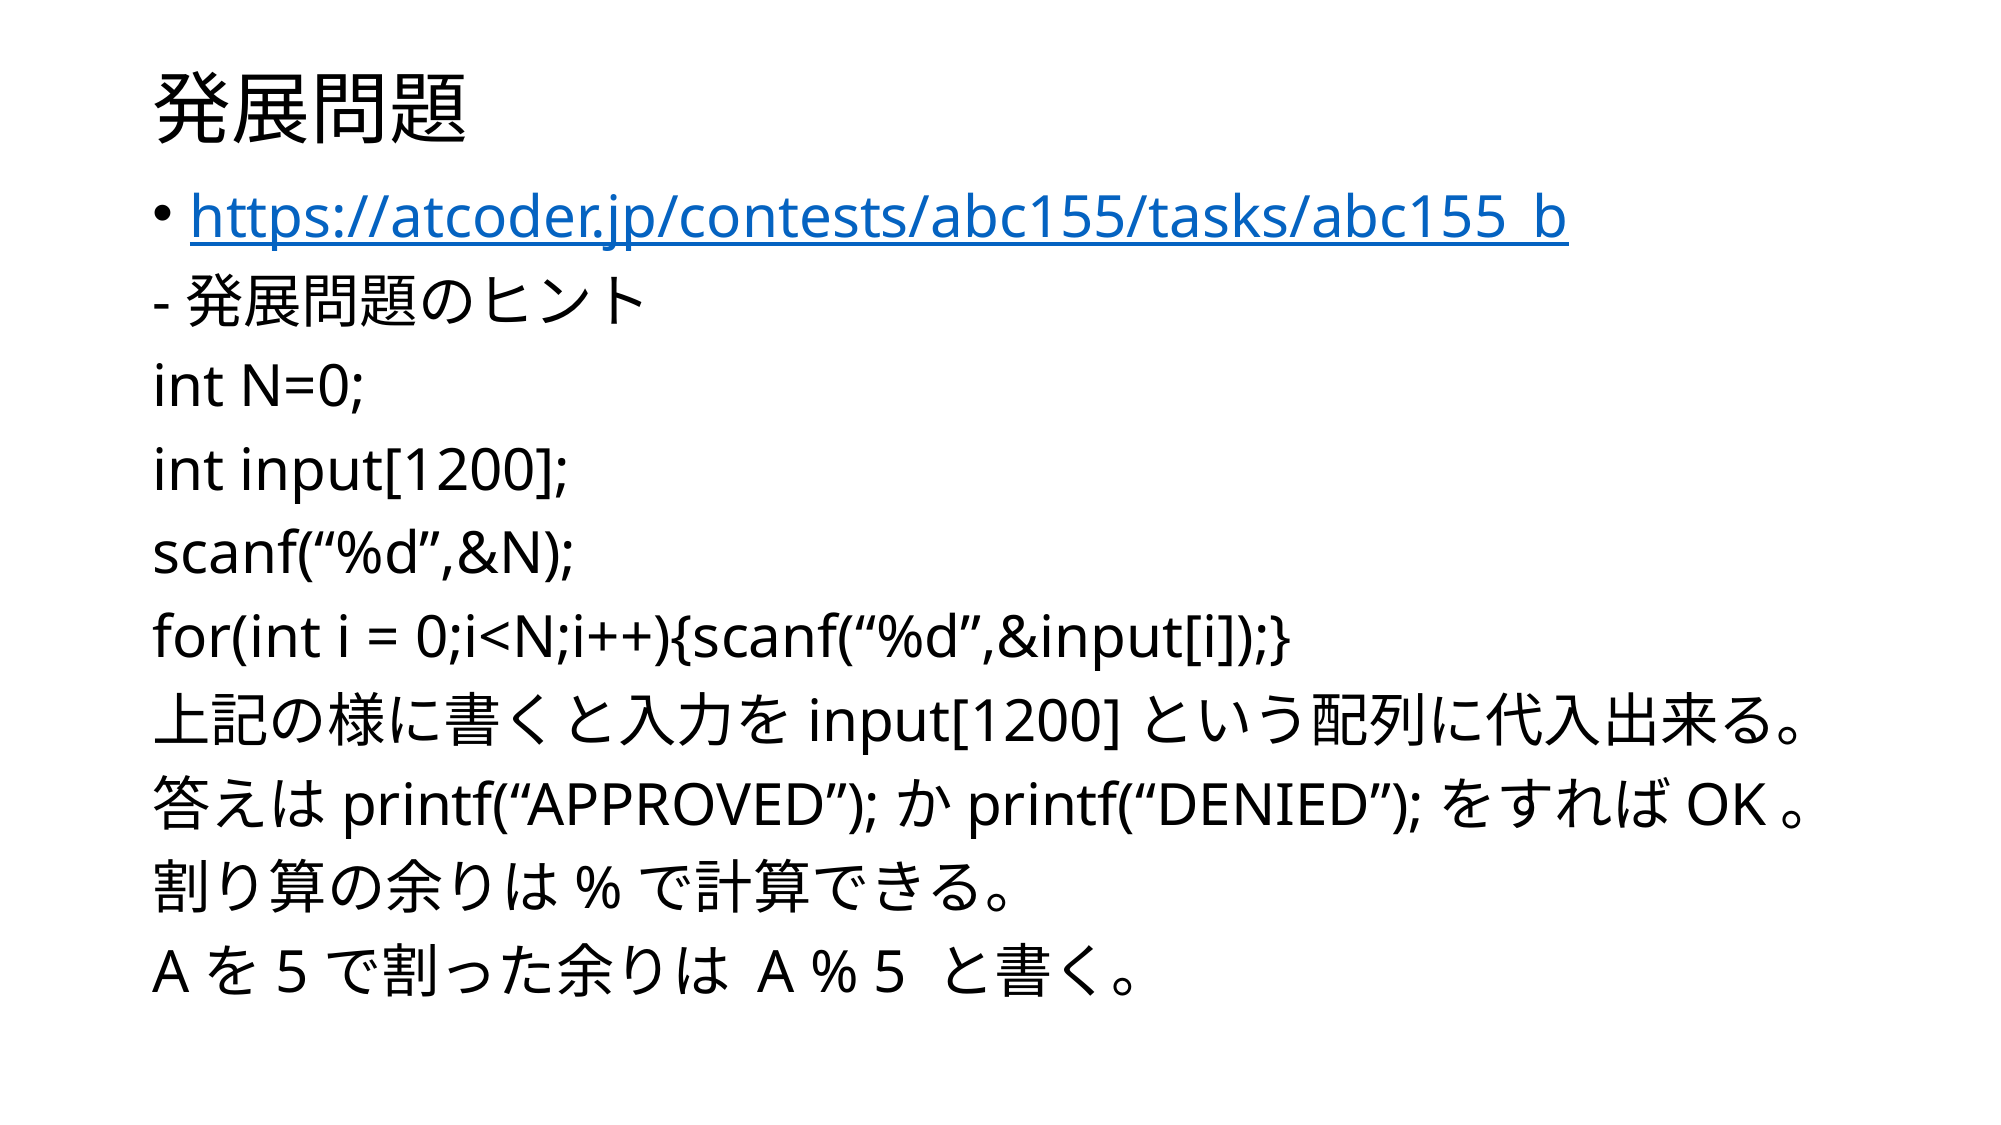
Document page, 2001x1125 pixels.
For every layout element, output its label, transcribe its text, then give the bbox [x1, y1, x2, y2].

title 発展問題 [137, 61, 1863, 162]
list https://atcoder.jp/contests/abc155/tasks/abc155_b -発展問題のヒント int N=0; int input[1200]; scanf(“%d”,&N); for(int i = 0;i<N;i++){scanf(“%d”,&input[i]);} 上記の様に書くと入力をinput[1200]という配列に代入出来る。 答えはprintf(“APPROVED”);かprintf(“DENIED”);をすればOK。 割り算の余りは%で計算できる。 Aを5で割った余りは A % 5 と書く。 [137, 172, 1863, 1125]
